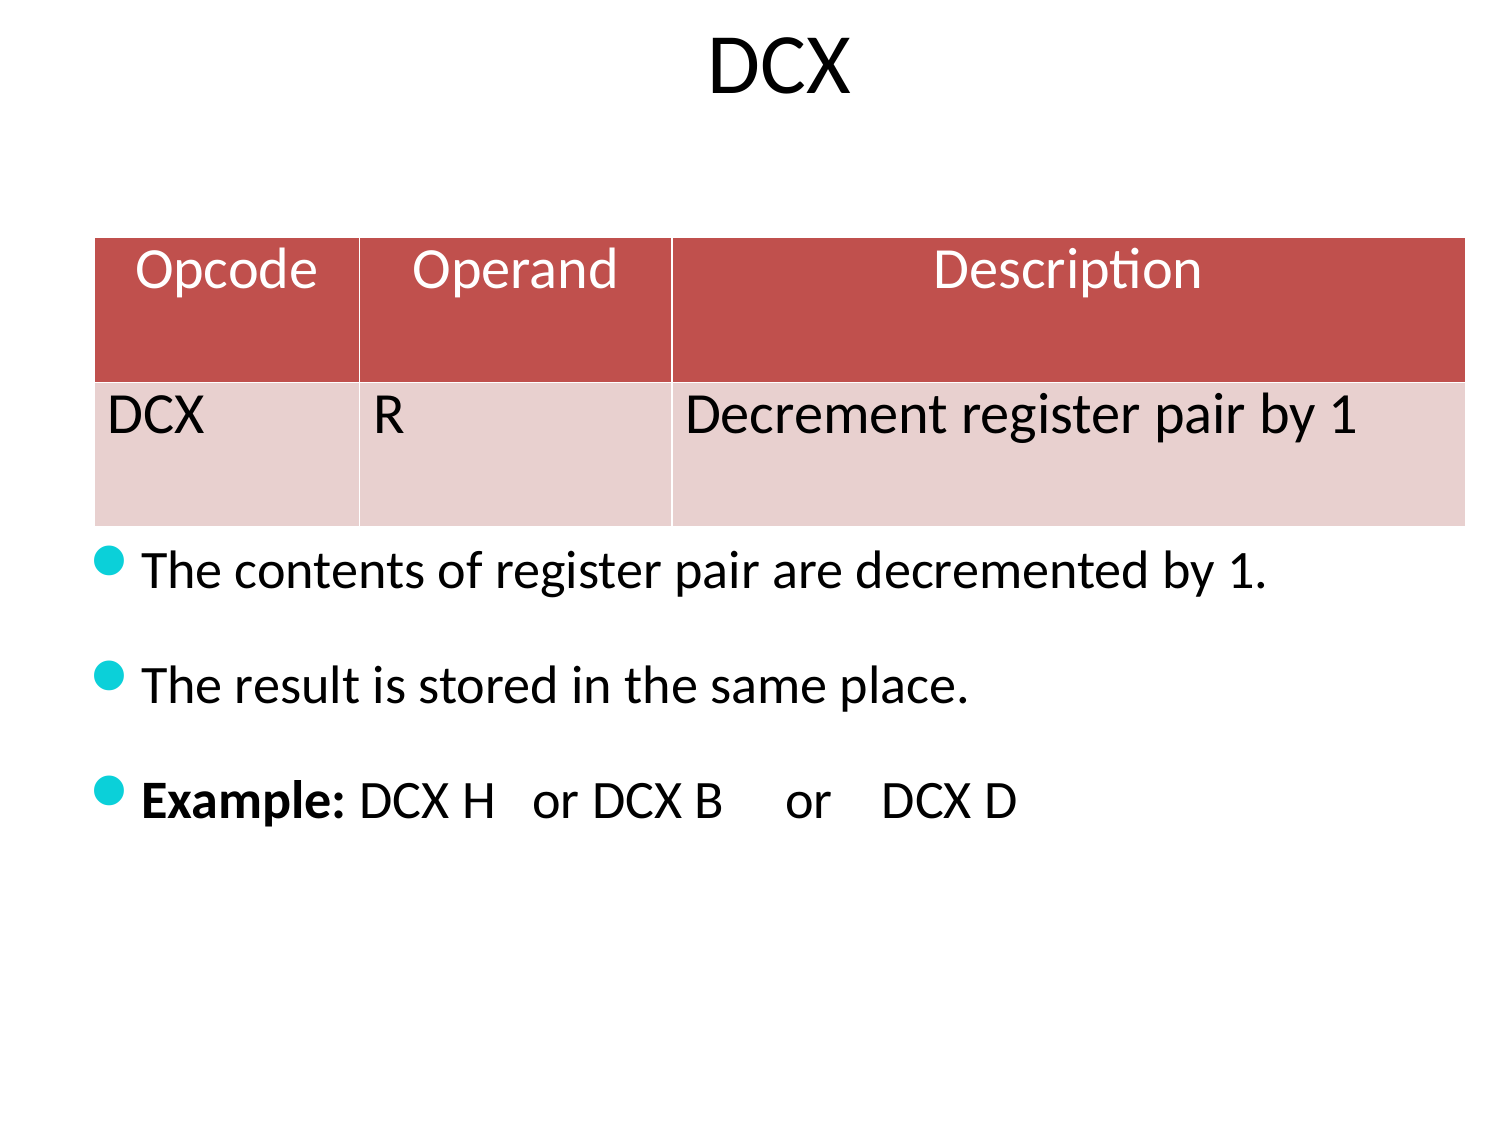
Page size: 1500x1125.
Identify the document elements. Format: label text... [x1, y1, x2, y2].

table_header Opcode [95, 238, 359, 382]
table_header Operand [360, 238, 671, 382]
title DCX [93, 0, 1466, 119]
table_header Description [673, 238, 1465, 382]
table_cell DCX [95, 383, 359, 526]
table_cell Decrement register pair by 1 [673, 383, 1465, 526]
table_cell R [360, 383, 671, 526]
text_box The contents of register pair are decremented by 1. The result is stored in the same place. Example: DCX H or DCX B or DCX D [74, 527, 1425, 1038]
